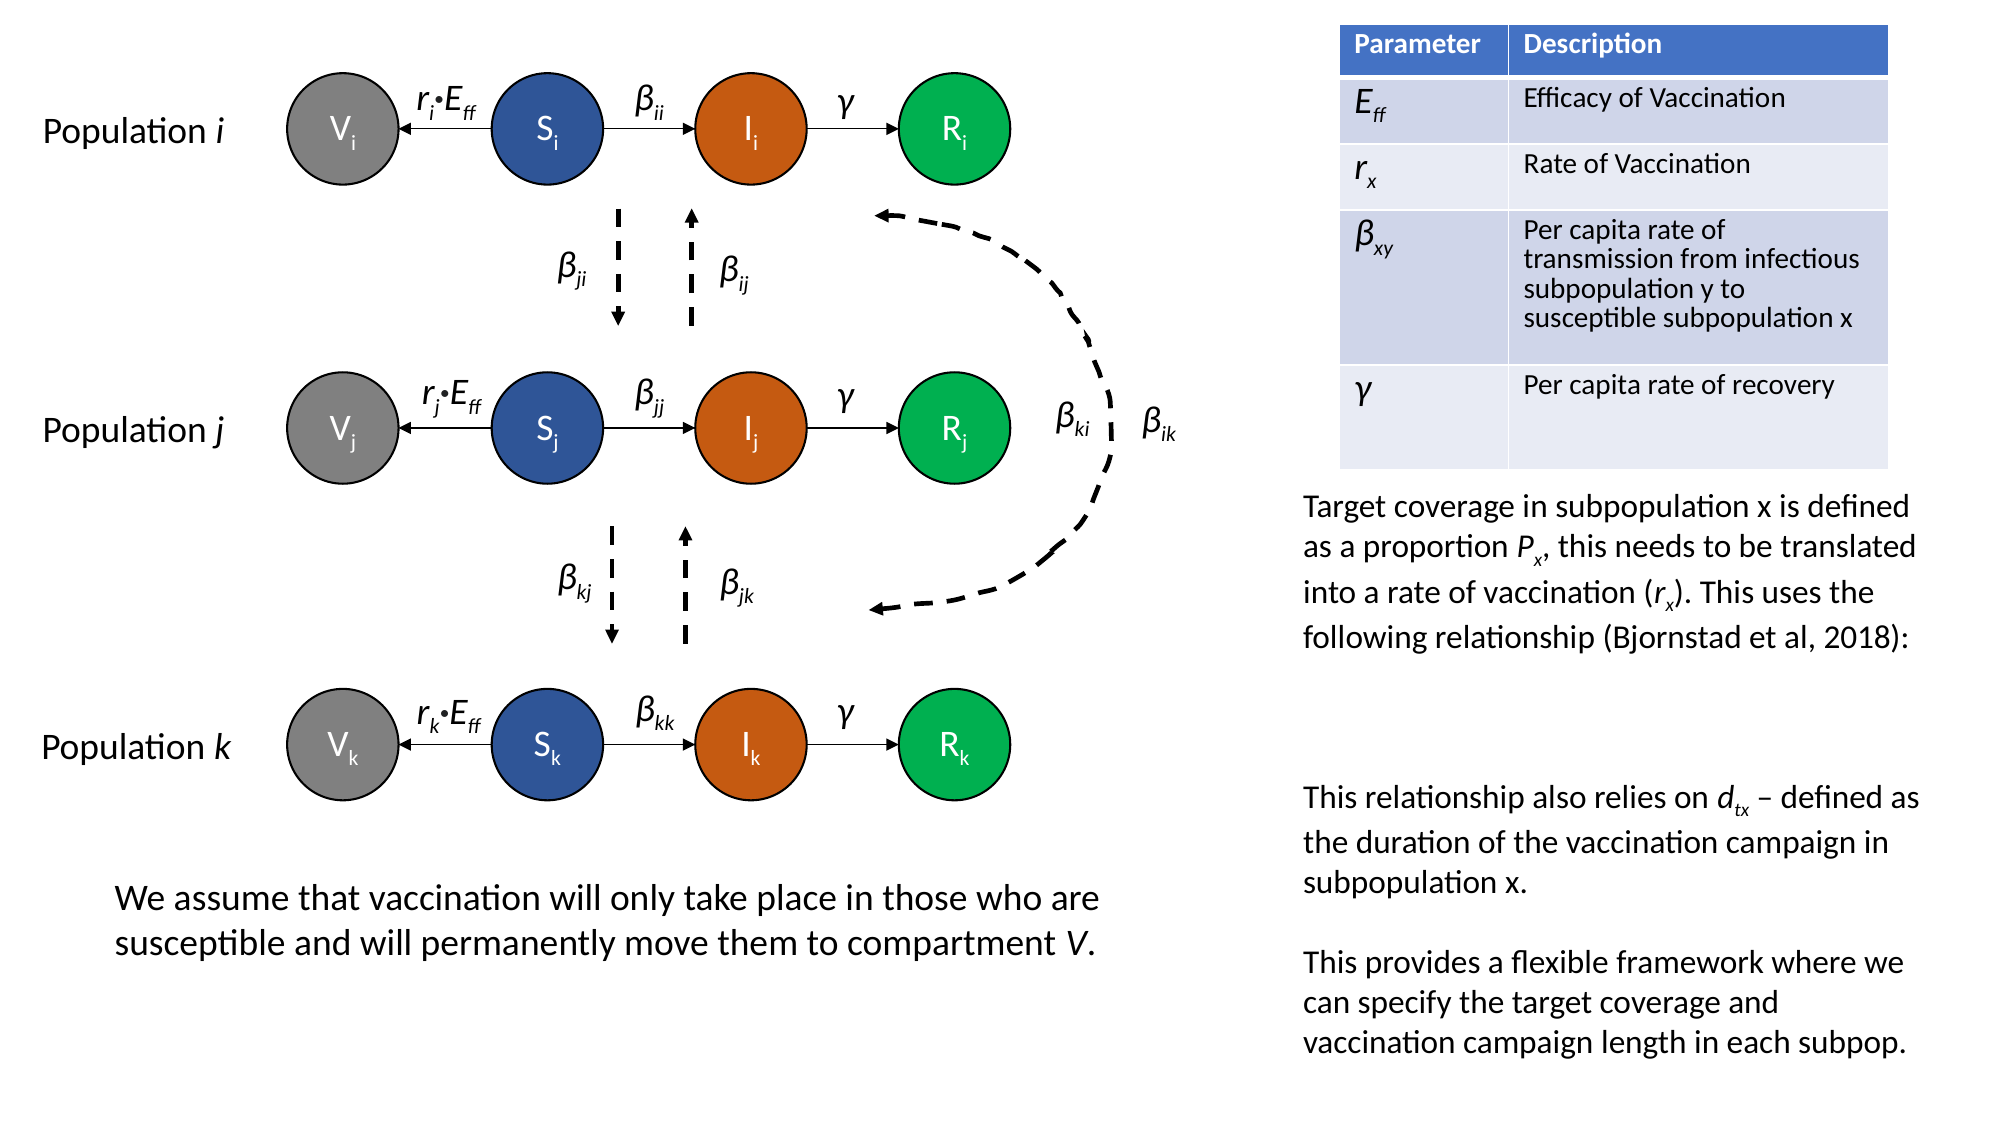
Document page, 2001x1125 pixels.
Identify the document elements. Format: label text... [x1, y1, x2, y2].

table_cell Eff [1340, 80, 1508, 143]
text_box Ii [694, 72, 808, 186]
text_box γ [822, 678, 869, 739]
table_cell rx [1340, 145, 1508, 209]
text_box Population j [27, 397, 240, 458]
text_box βij [704, 236, 764, 303]
text_box ri·Eff [401, 65, 491, 128]
text_box Ik [694, 687, 808, 802]
table_cell Efficacy of Vaccination [1509, 80, 1888, 143]
table_header Parameter [1340, 25, 1508, 75]
table_cell Rate of Vaccination [1509, 145, 1888, 209]
text_box βjj [619, 360, 680, 427]
text_box βii [619, 65, 679, 128]
table_cell βxy [1340, 211, 1508, 364]
text_box Ij [694, 371, 808, 485]
text_box Population k [26, 714, 247, 774]
text_box βki [1040, 382, 1105, 449]
text_box βji [541, 232, 602, 299]
text_box We assume that vaccination will only take place in those who are susceptible and will permanently move them to compartment V. [99, 865, 1159, 1016]
table_header Description [1509, 25, 1888, 75]
text_box βkk [620, 676, 690, 742]
text_box γ [822, 362, 869, 423]
text_box rk·Eff [401, 679, 496, 746]
text_box βjk [704, 549, 770, 616]
text_box Sj [490, 371, 605, 485]
text_box Rk [897, 687, 1012, 802]
table_cell Per capita rate of transmission from infectious subpopulation y to susceptible subpopulation x [1509, 211, 1888, 364]
text_box Ri [897, 72, 1012, 186]
text_box Vi [286, 72, 400, 186]
text_box Sk [490, 687, 605, 802]
text_box [868, 209, 1113, 616]
text_box Vk [286, 687, 400, 802]
table_cell Per capita rate of recovery [1509, 366, 1888, 469]
text_box βkj [542, 544, 607, 611]
table_cell γ [1340, 366, 1508, 469]
text_box βik [1126, 387, 1192, 454]
text_box Si [490, 72, 605, 186]
text_box rj·Eff [407, 360, 496, 427]
text_box Vj [286, 371, 400, 485]
text_box Population i [28, 98, 240, 159]
text_box γ [822, 68, 869, 128]
